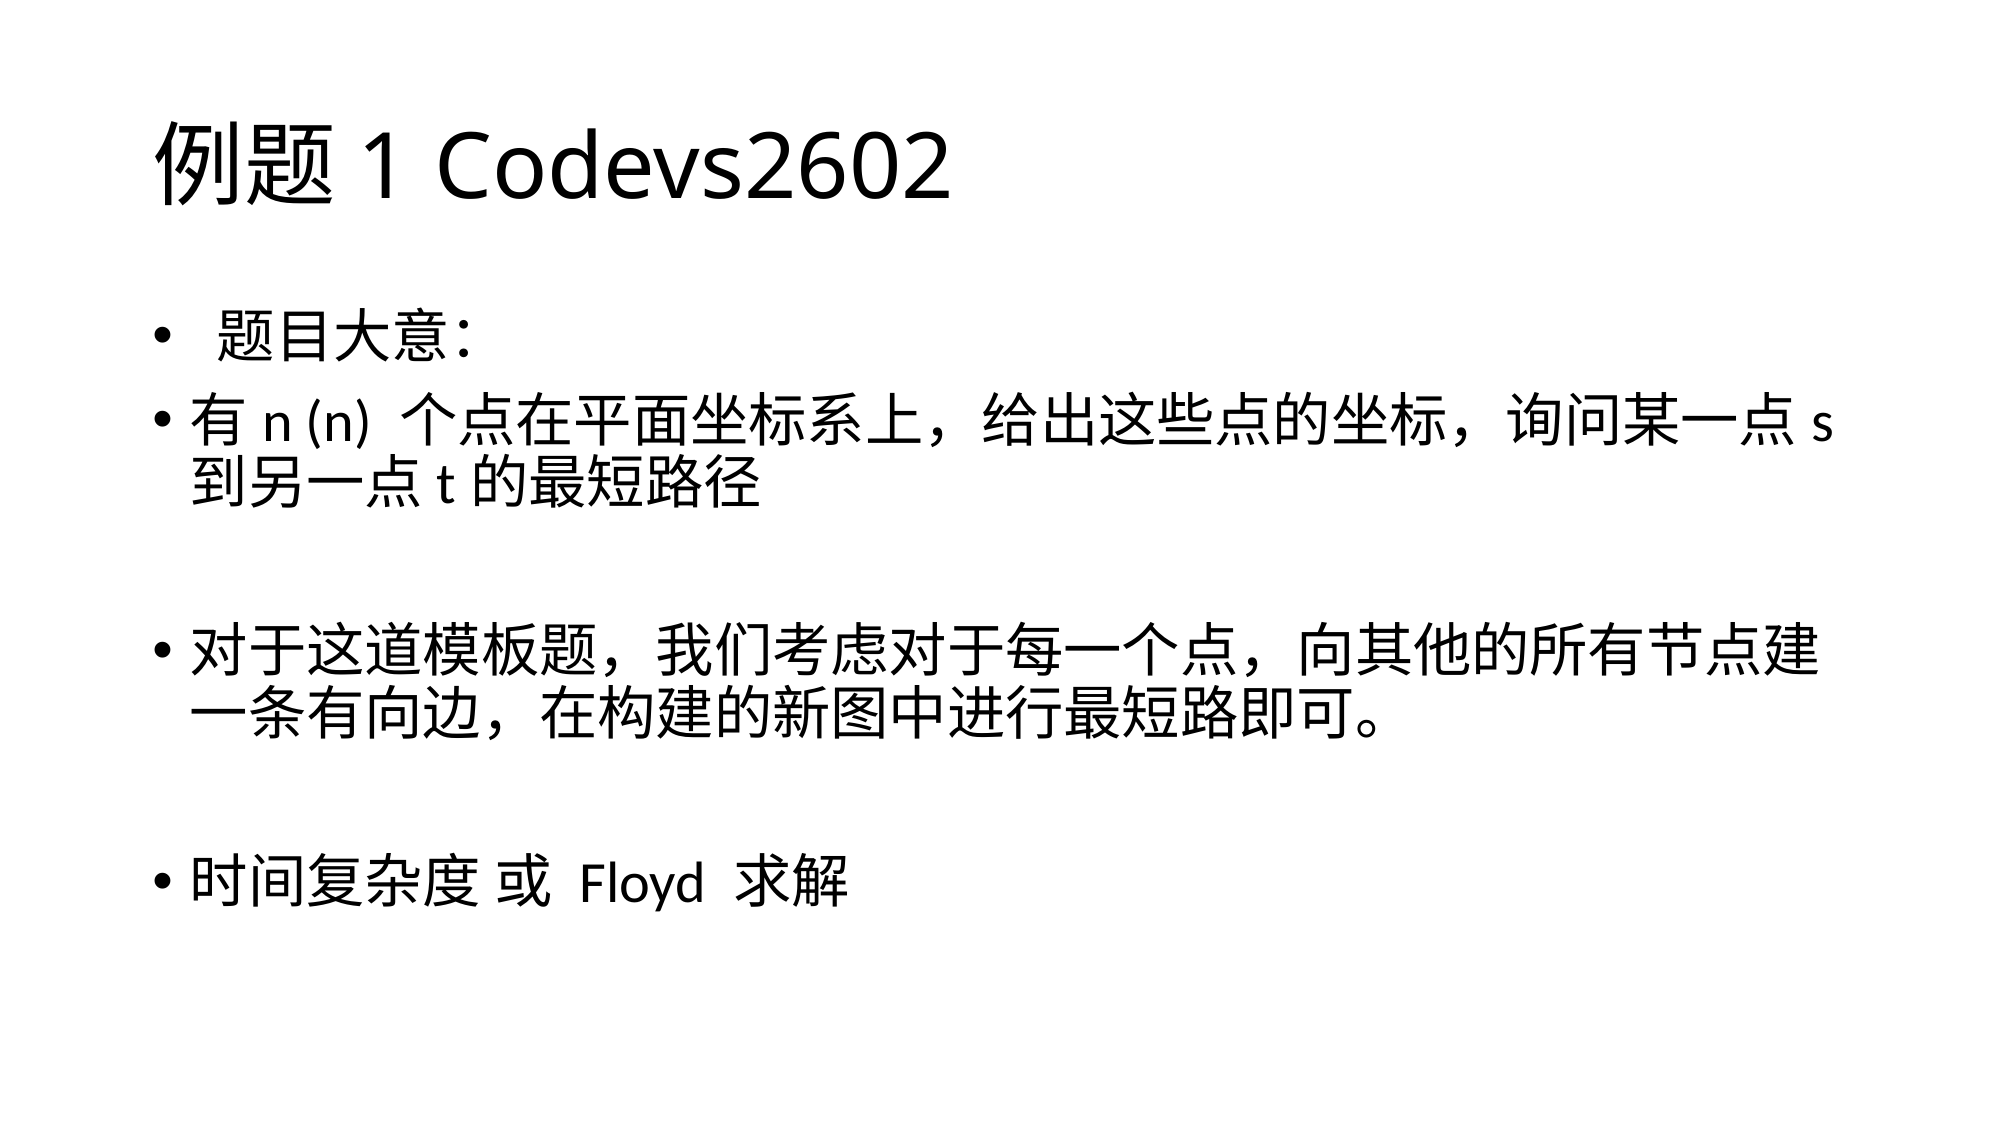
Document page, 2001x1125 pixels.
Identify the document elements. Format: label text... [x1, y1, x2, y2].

title 例题1 Codevs2602 [137, 59, 1863, 278]
